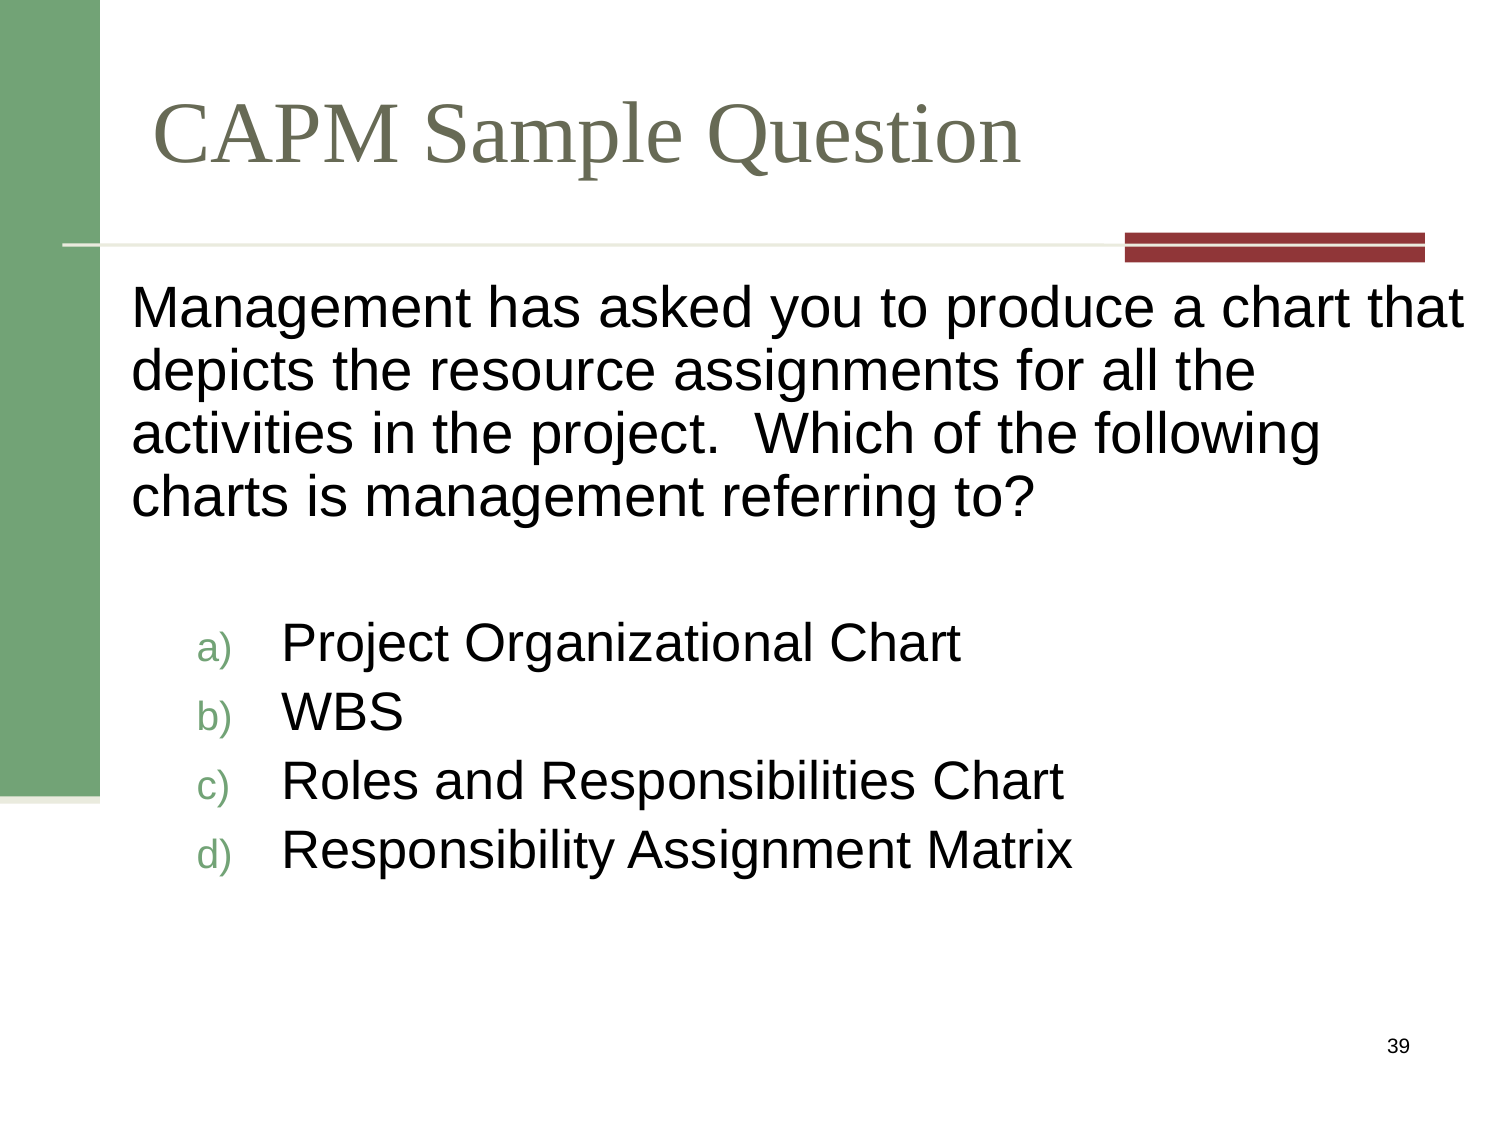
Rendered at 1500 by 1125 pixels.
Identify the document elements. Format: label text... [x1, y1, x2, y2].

title CAPM Sample Question [137, 50, 1500, 205]
slide_number 39 [1112, 1024, 1426, 1101]
list Management has asked you to produce a chart that depicts the resource assignments for all the activities in the project. Which of the following charts is management referring to? Project Organizational Chart WBS Roles and Responsibilities Chart Responsibility Assignment Matrix [116, 269, 1491, 1013]
